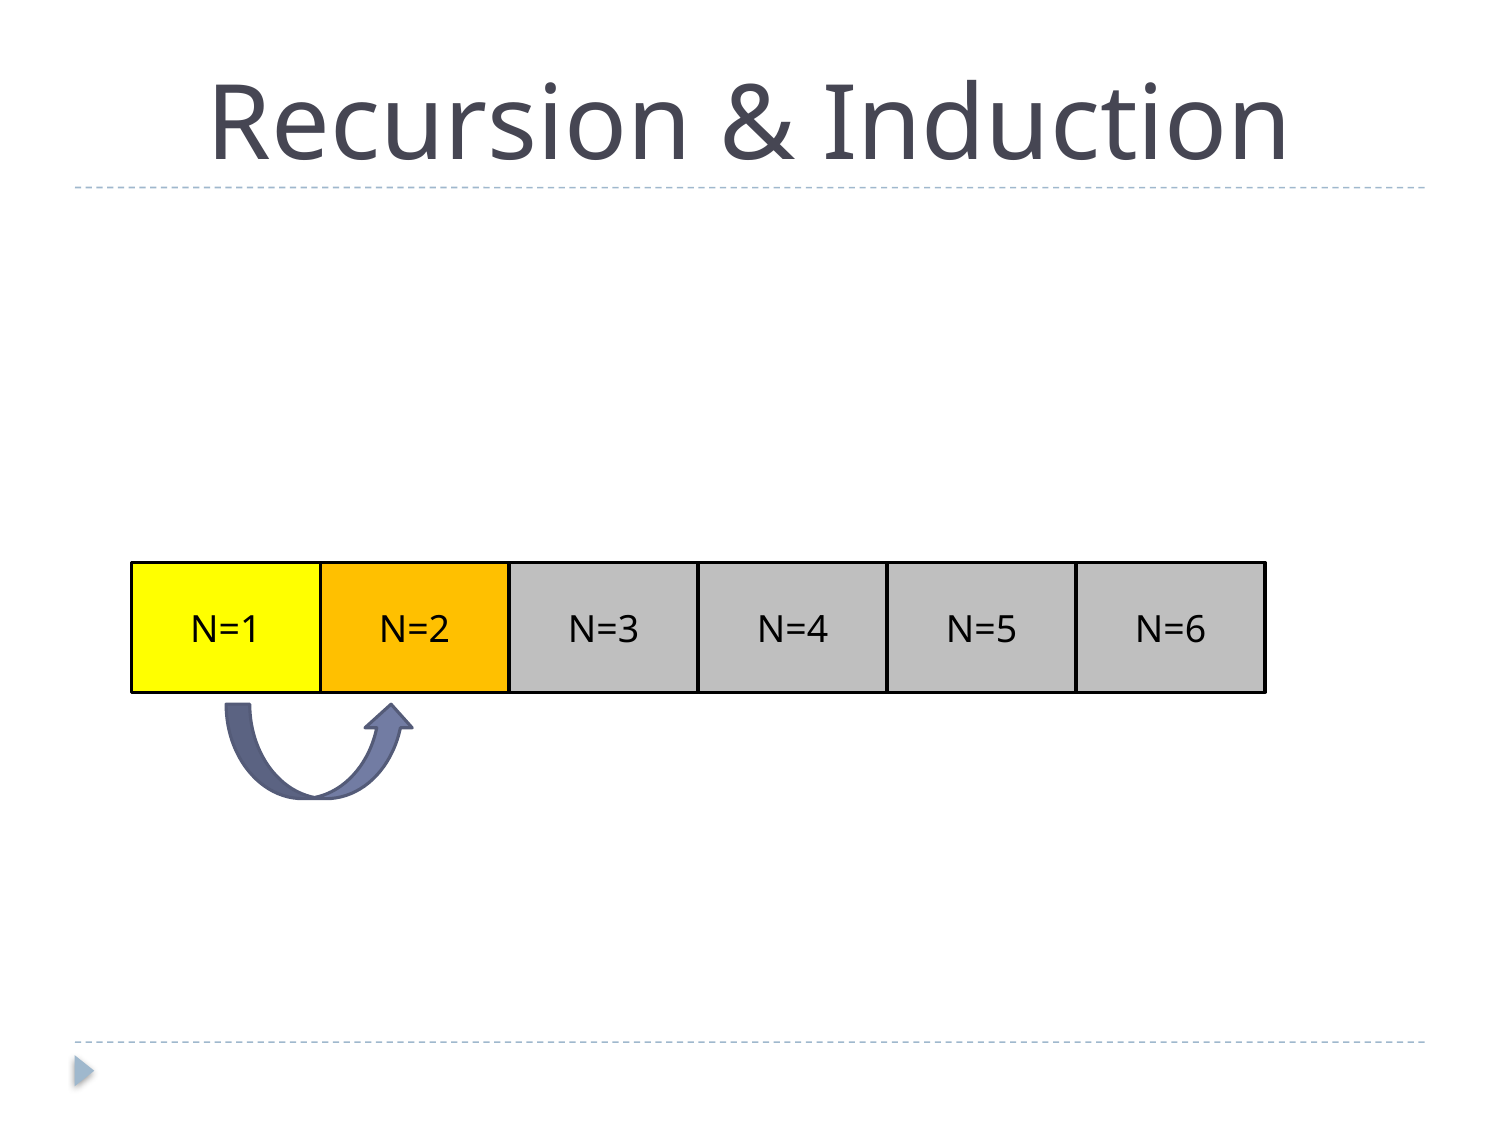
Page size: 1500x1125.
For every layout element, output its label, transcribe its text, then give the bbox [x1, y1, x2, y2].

text_box N=2 [319, 561, 507, 694]
title Recursion & Induction [75, 24, 1425, 188]
text_box 9 [228, 706, 300, 796]
text_box [224, 702, 414, 801]
text_box N=3 [507, 561, 697, 694]
text_box N=4 [697, 561, 886, 694]
text_box N=1 [130, 561, 319, 694]
text_box N=5 [886, 561, 1074, 694]
text_box N=6 [1074, 561, 1267, 694]
